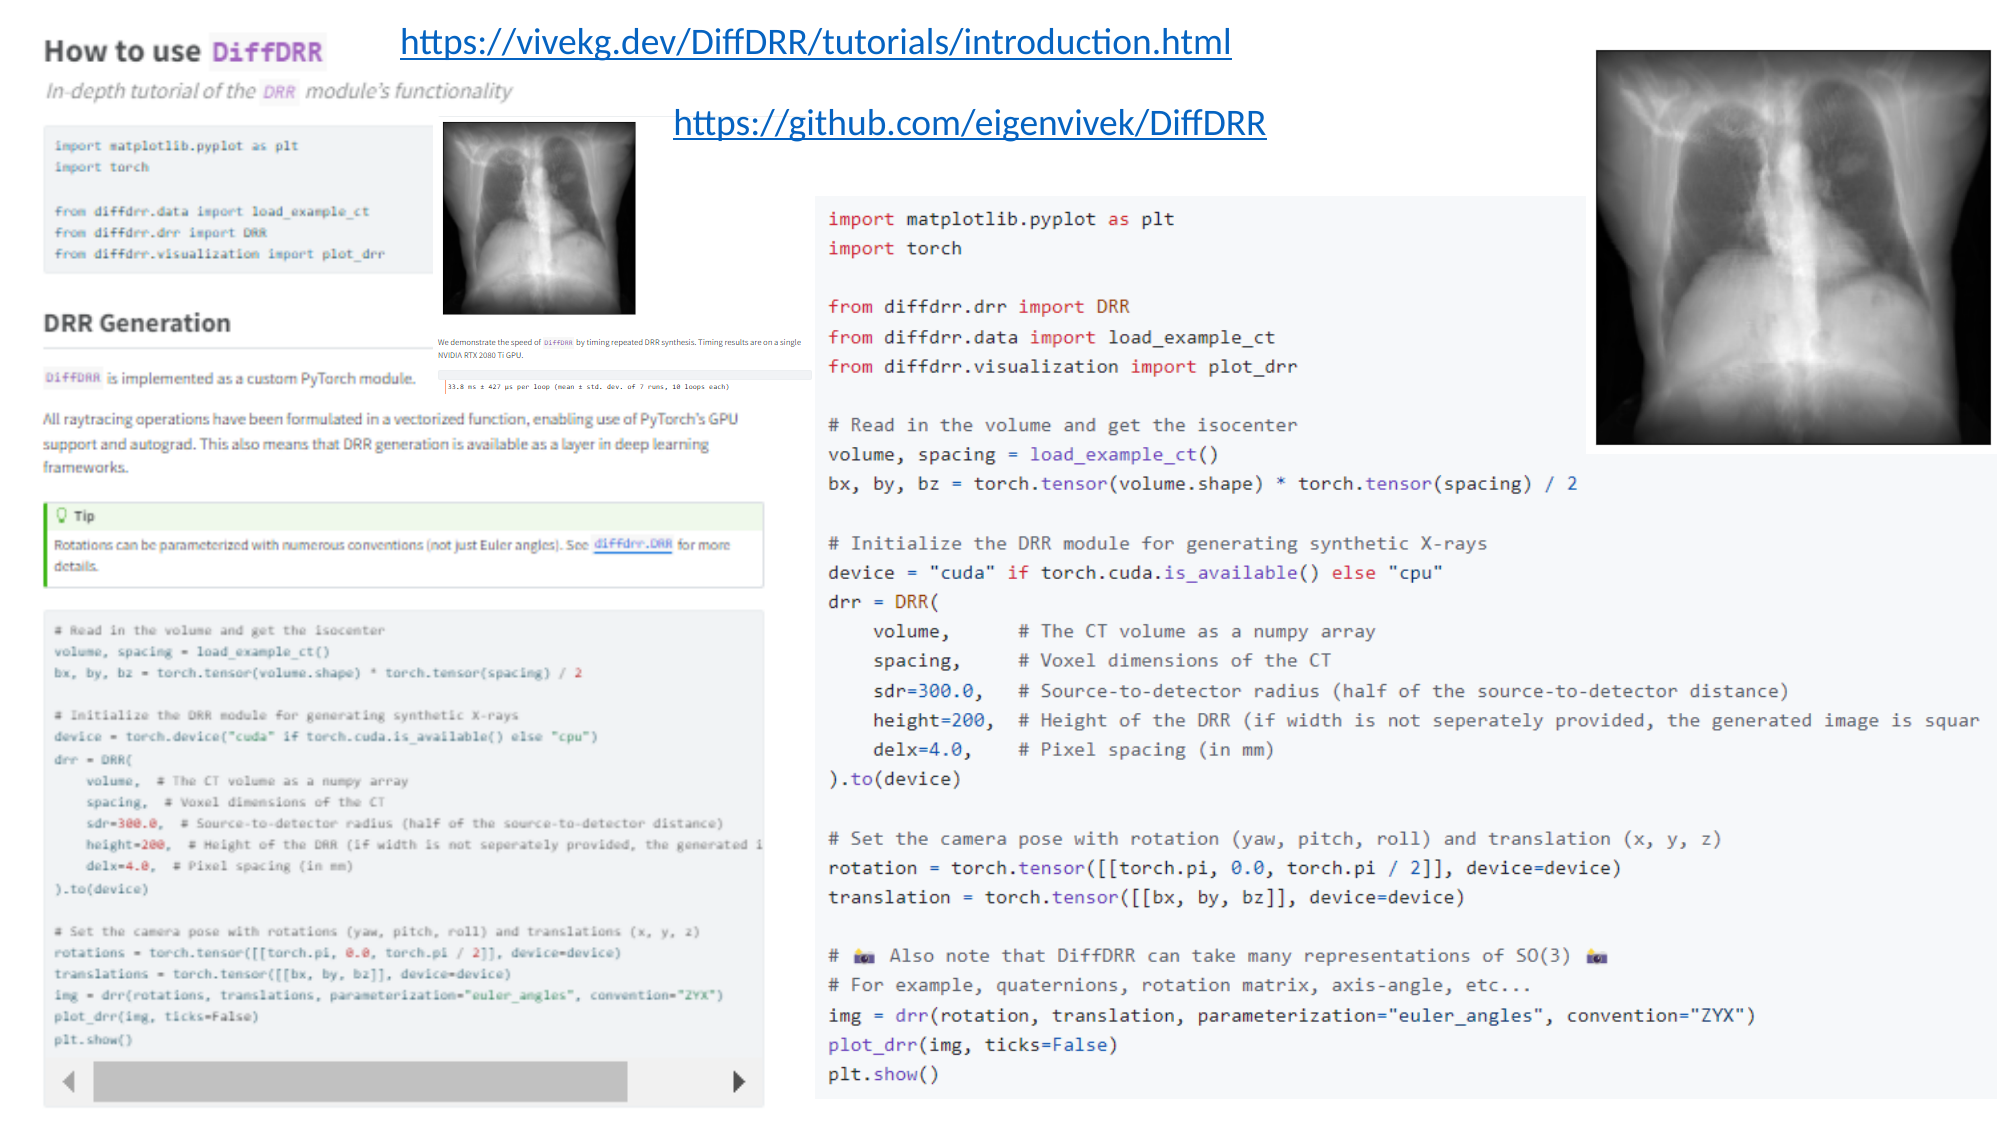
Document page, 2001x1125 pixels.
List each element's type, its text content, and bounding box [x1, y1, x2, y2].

text_box https://vivekg.dev/DiffDRR/tutorials/introduction.html [788, 10, 1386, 115]
text_box https://github.com/eigenvivek/DiffDRR [788, 90, 1287, 195]
picture [13, 6, 2000, 1114]
